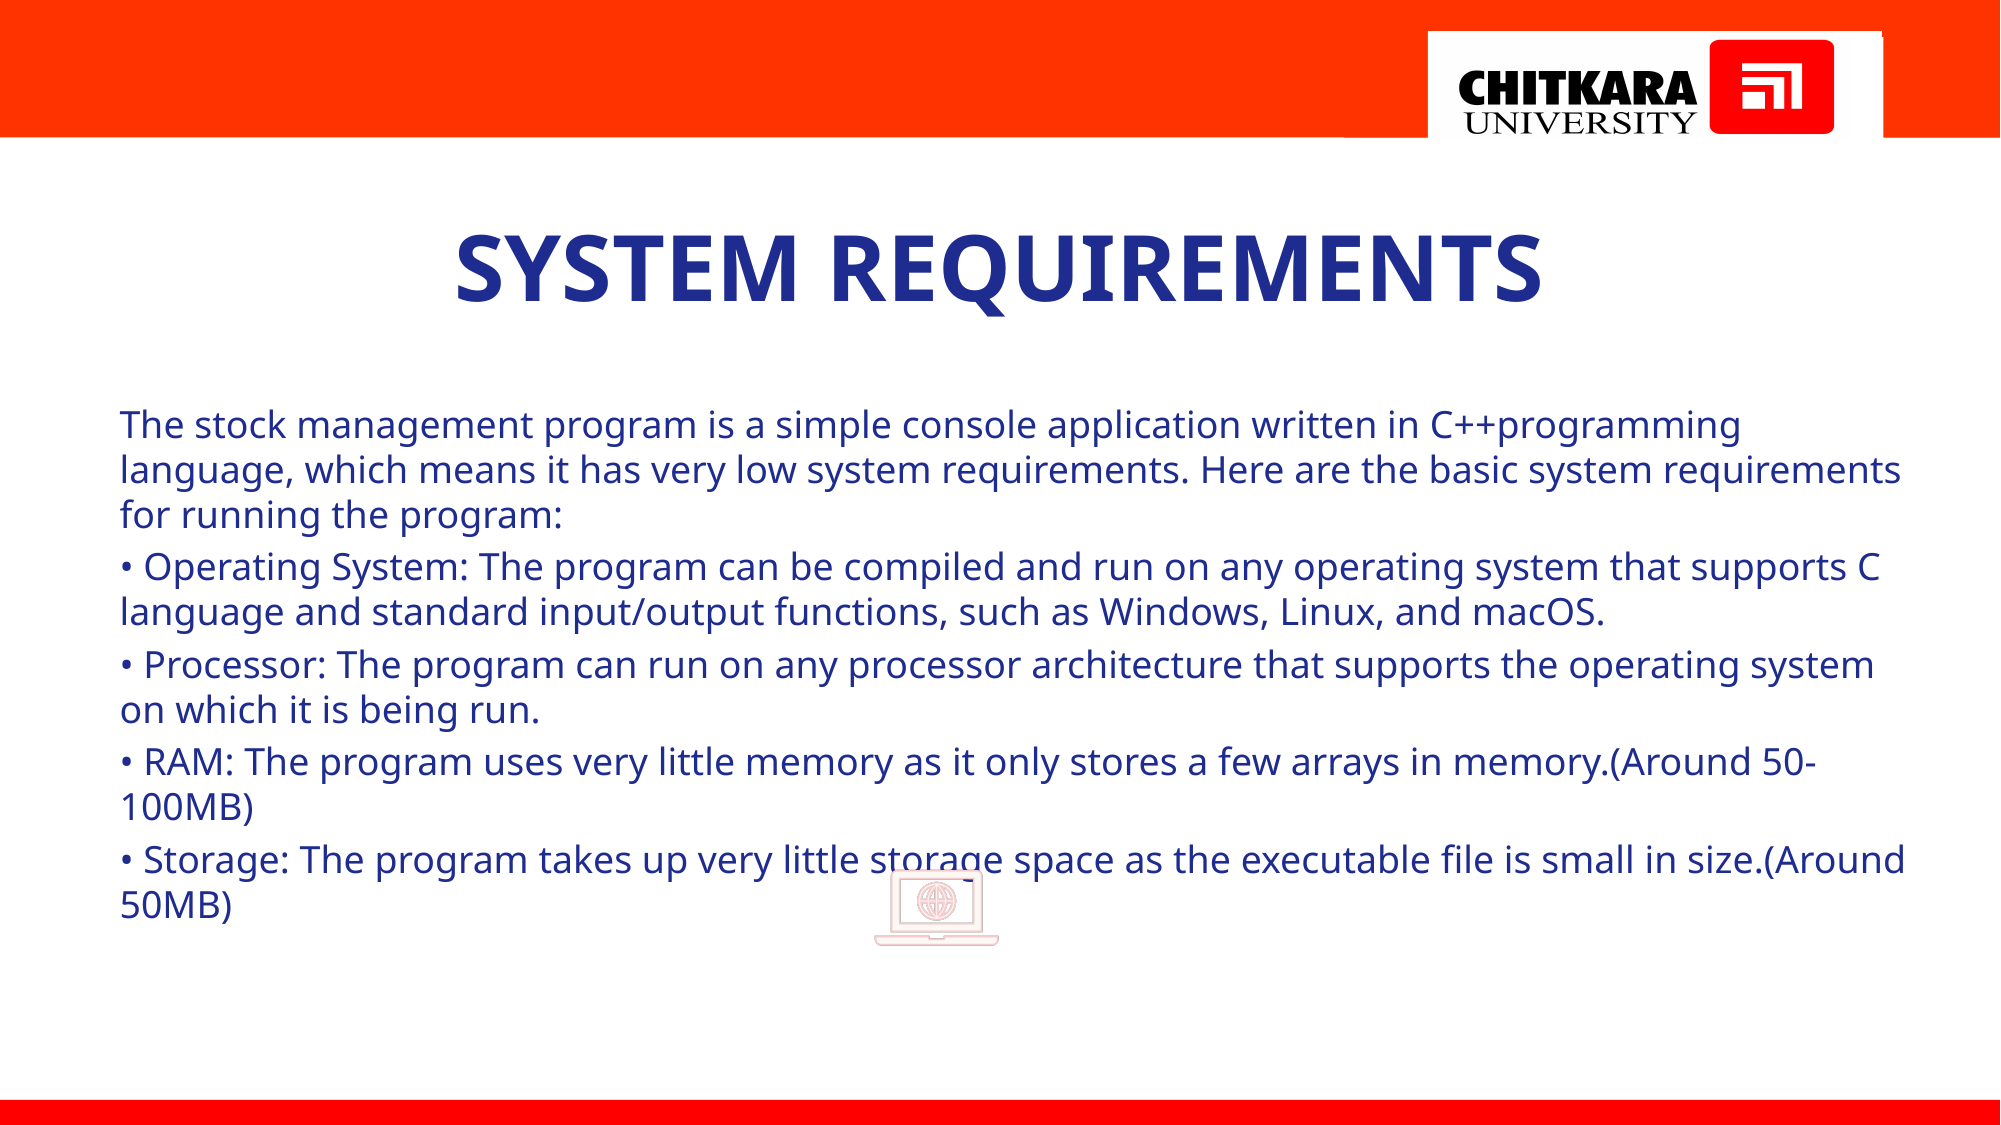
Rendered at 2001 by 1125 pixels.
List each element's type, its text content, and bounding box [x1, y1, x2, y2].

text_box System Requirements [124, 202, 1875, 329]
picture [1433, 37, 1854, 138]
text_box The stock management program is a simple console application written in C++programming language, which means it has very low system requirements. Here are the basic system requirements for running the program: • Operating System: The program can be compiled and run on any operating system that supports C language and standard input/output functions, such as Windows, Linux, and macOS. • Processor: The program can run on any processor architecture that supports the operating system on which it is being run. • RAM: The program uses very little memory as it only stores a few arrays in memory.(Around 50-100MB) • Storage: The program takes up very little storage space as the executable file is small in size.(Around 50MB) [104, 393, 1934, 908]
picture [873, 844, 1000, 971]
